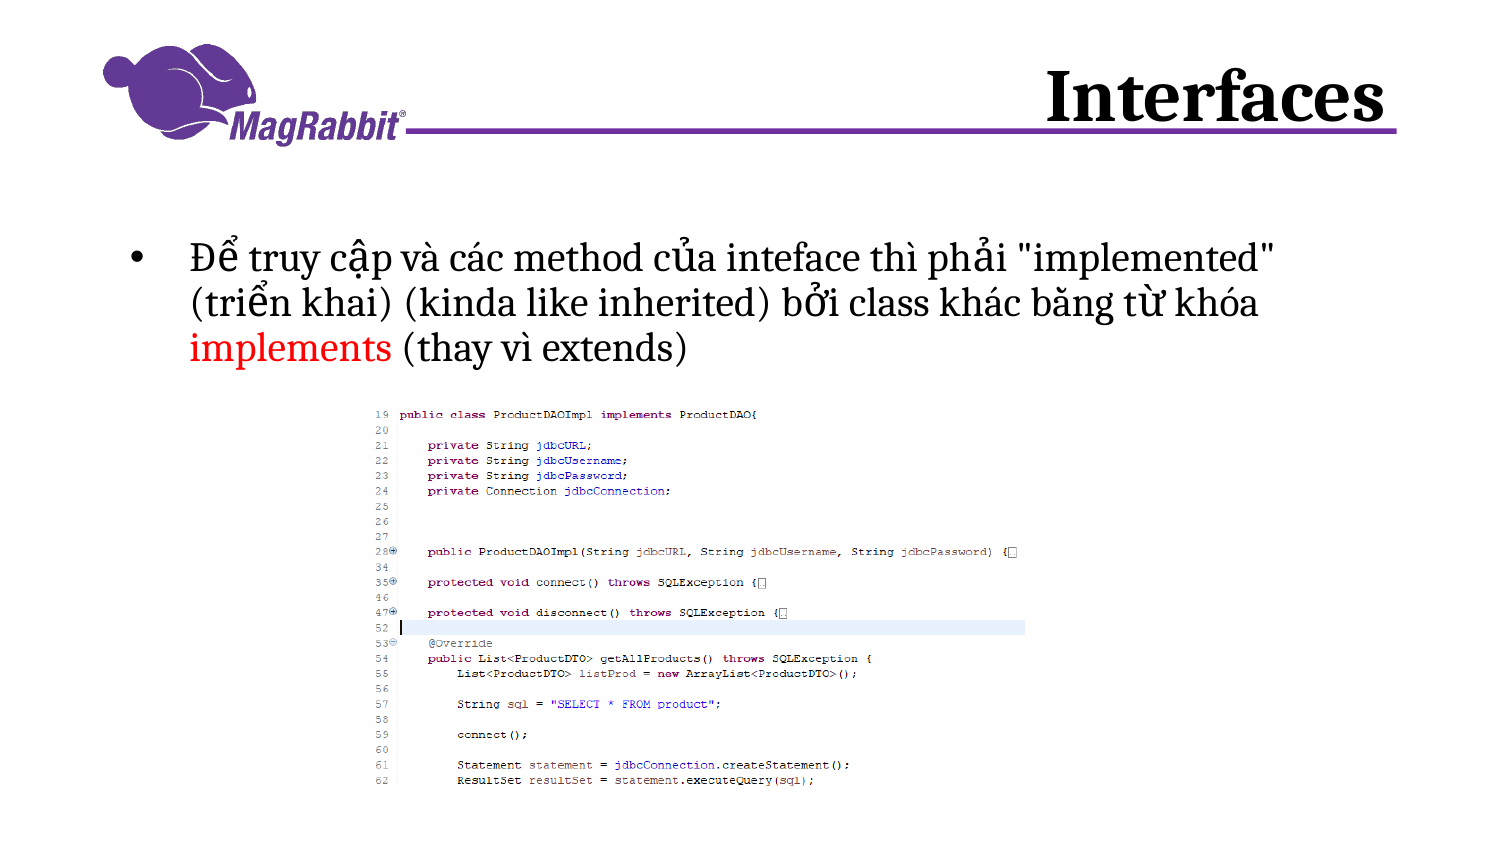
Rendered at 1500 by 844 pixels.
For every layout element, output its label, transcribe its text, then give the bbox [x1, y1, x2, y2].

list Để truy cập và các method của inteface thì phải "implemented" (triển khai) (kinda like inherited) bởi class khác bằng từ khóa implements (thay vì extends) [103, 224, 1397, 760]
picture [103, 44, 406, 150]
title Interfaces [563, 44, 1397, 150]
picture [368, 409, 1026, 786]
